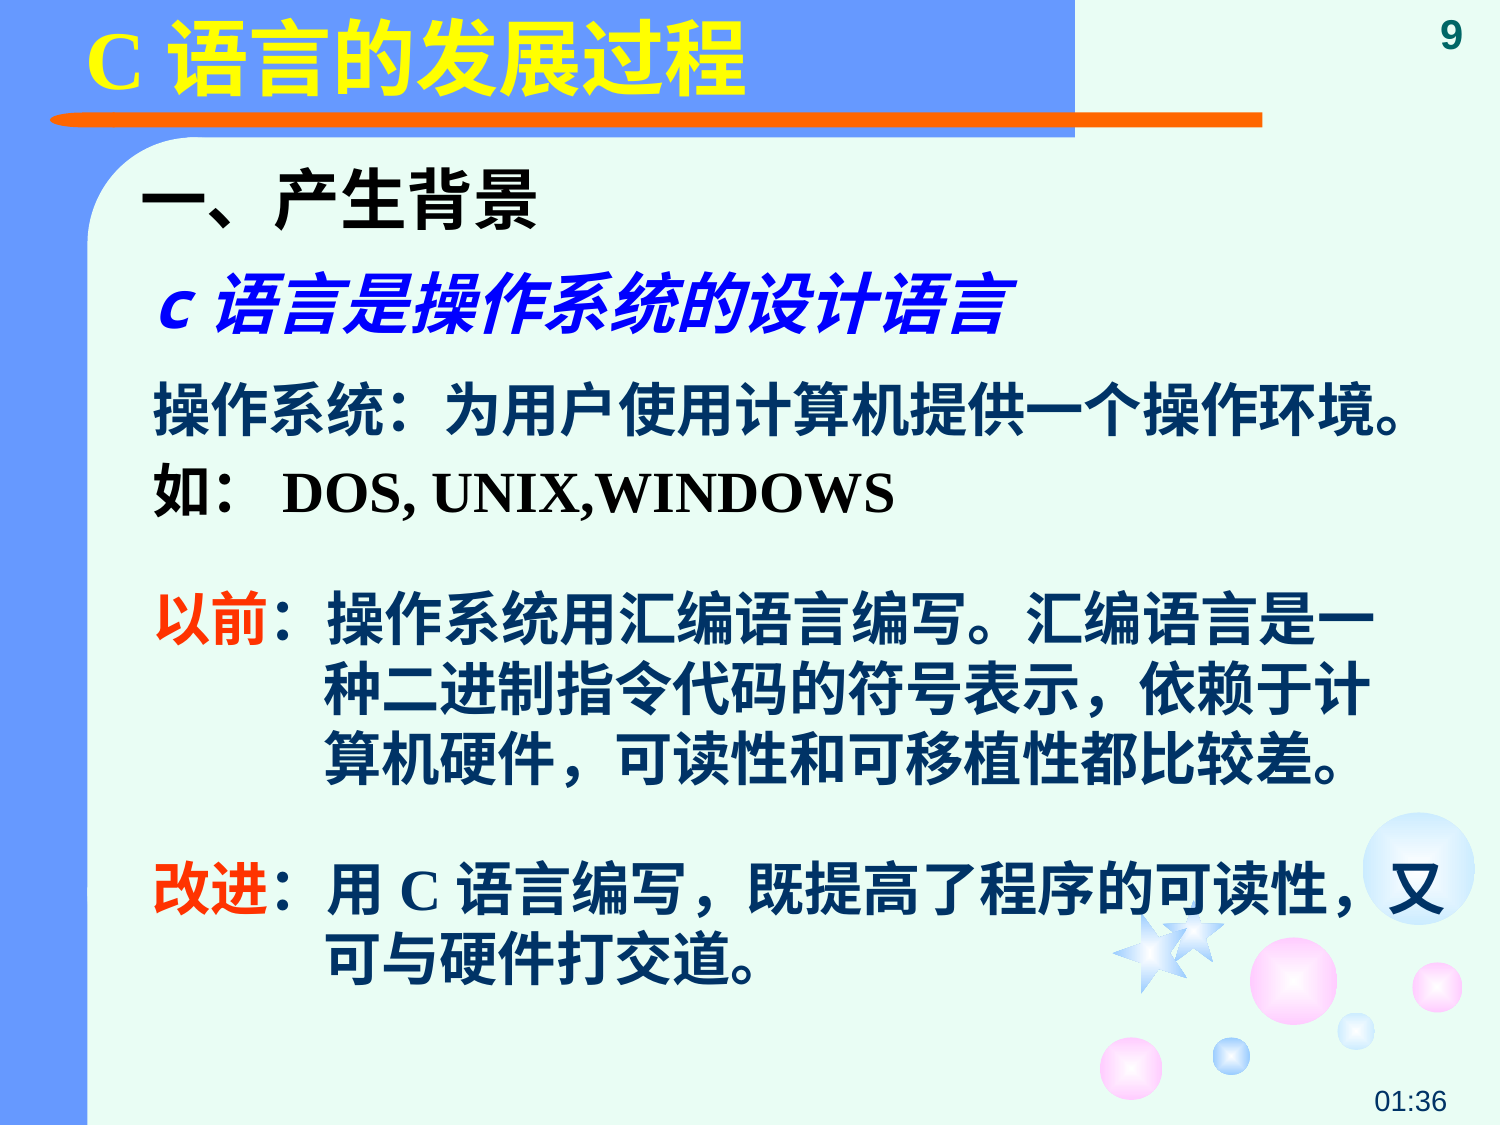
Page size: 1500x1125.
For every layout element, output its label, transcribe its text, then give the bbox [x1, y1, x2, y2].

slide_number 9 [1403, 0, 1500, 66]
text_box 以前：操作系统用汇编语言编写。汇编语言是一种二进制指令代码的符号表示，依赖于计算机硬件，可读性和可移植性都比较差。 [137, 575, 1413, 800]
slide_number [1149, 1074, 1463, 1125]
text_box 改进：用C语言编写，既提高了程序的可读性，又可与硬件打交道。 [137, 844, 1475, 1000]
text_box 操作系统：为用户使用计算机提供一个操作环境。 如：DOS, UNIX,WINDOWS [137, 365, 1475, 532]
text_box c语言是操作系统的设计语言 [137, 254, 1258, 350]
title C语言的发展过程 [49, 0, 1313, 126]
list 一、产生背景 [124, 149, 1451, 263]
